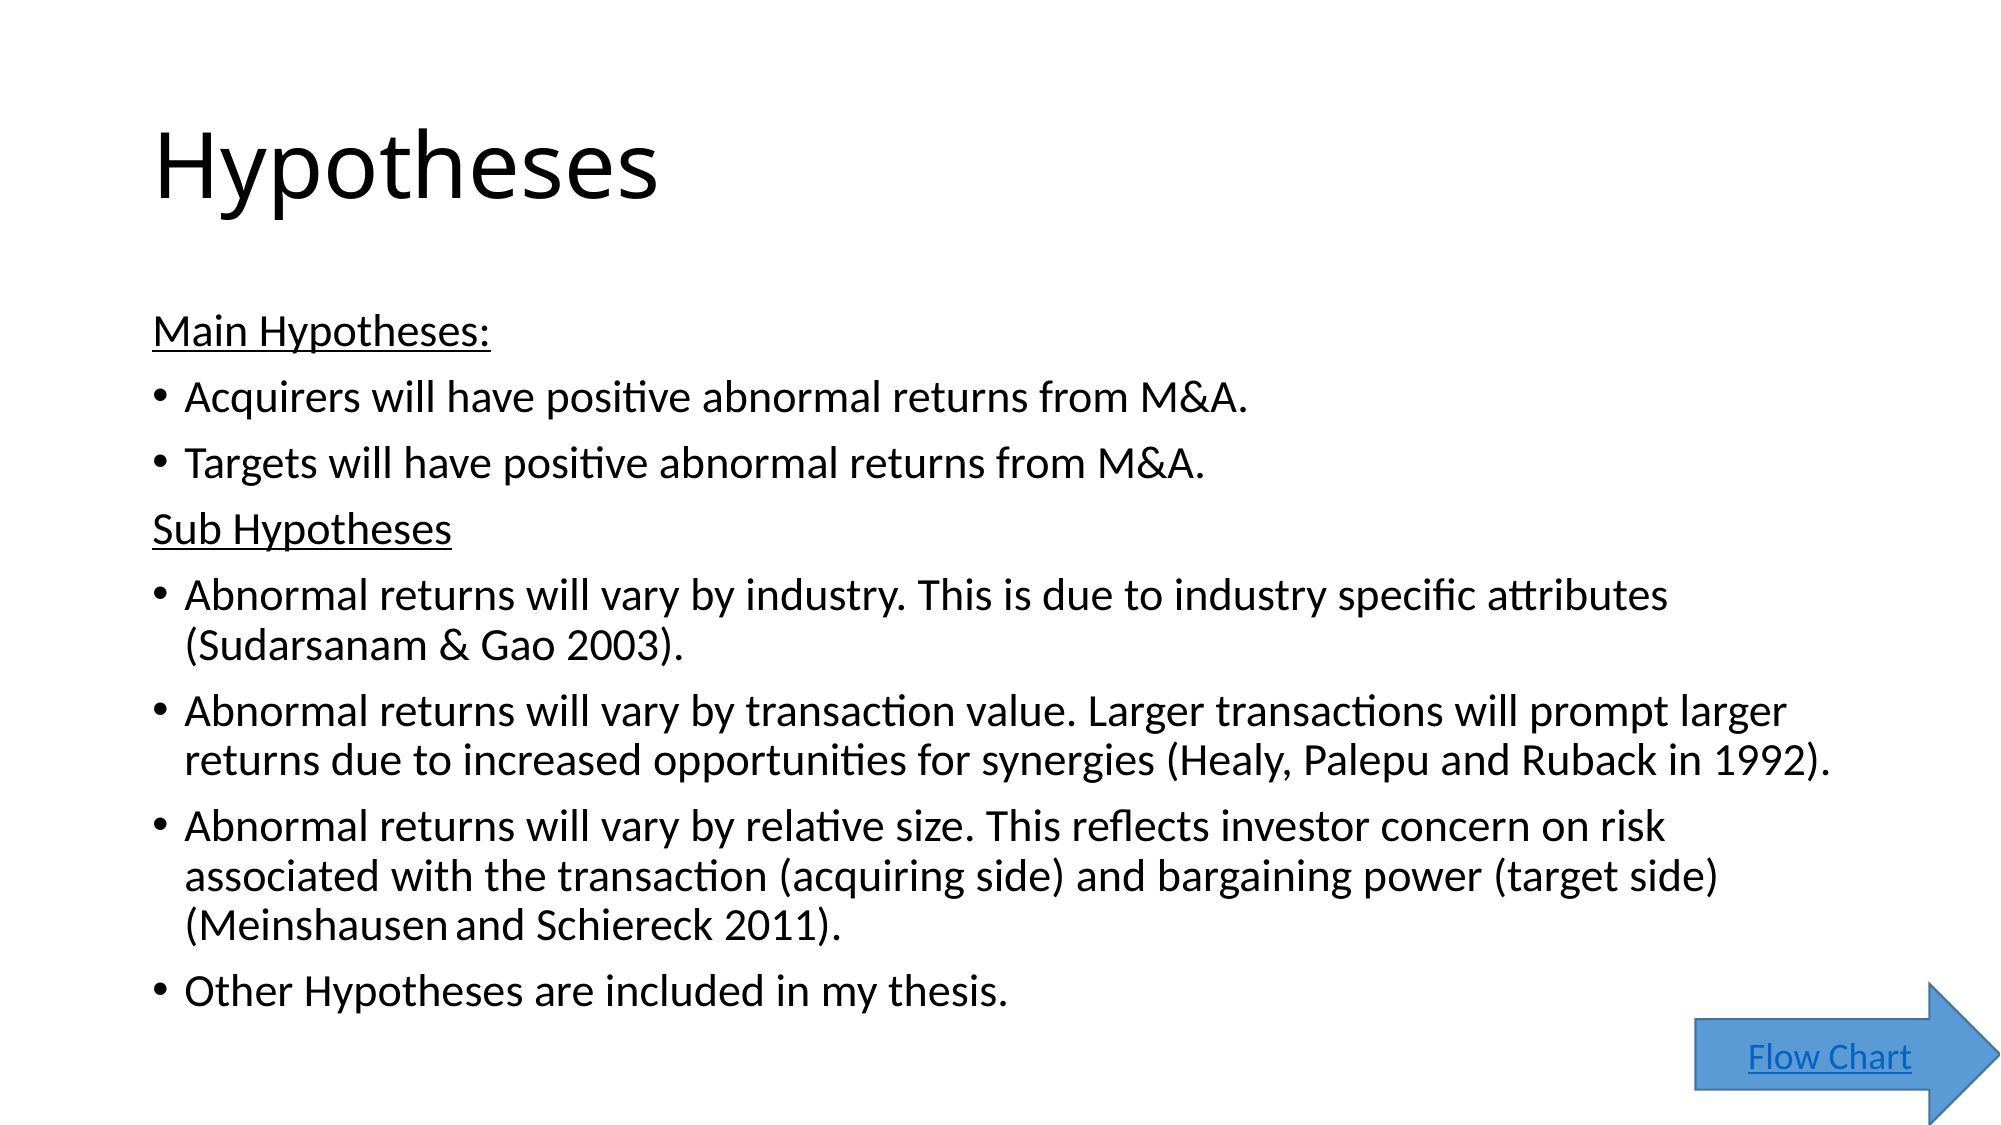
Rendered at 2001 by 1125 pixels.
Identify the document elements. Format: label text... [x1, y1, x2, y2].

list Main Hypotheses: Acquirers will have positive abnormal returns from M&A. Targets will have positive abnormal returns from M&A. Sub Hypotheses Abnormal returns will vary by industry. This is due to industry specific attributes (Sudarsanam & Gao 2003). Abnormal returns will vary by transaction value. Larger transactions will prompt larger returns due to increased opportunities for synergies (Healy, Palepu and Ruback in 1992). Abnormal returns will vary by relative size. This reflects investor concern on risk associated with the transaction (acquiring side) and bargaining power (target side) (Meinshausen and Schiereck 2011). Other Hypotheses are included in my thesis. [137, 299, 1863, 1082]
text_box Flow Chart [1694, 981, 2000, 1125]
title Hypotheses [137, 59, 1863, 278]
